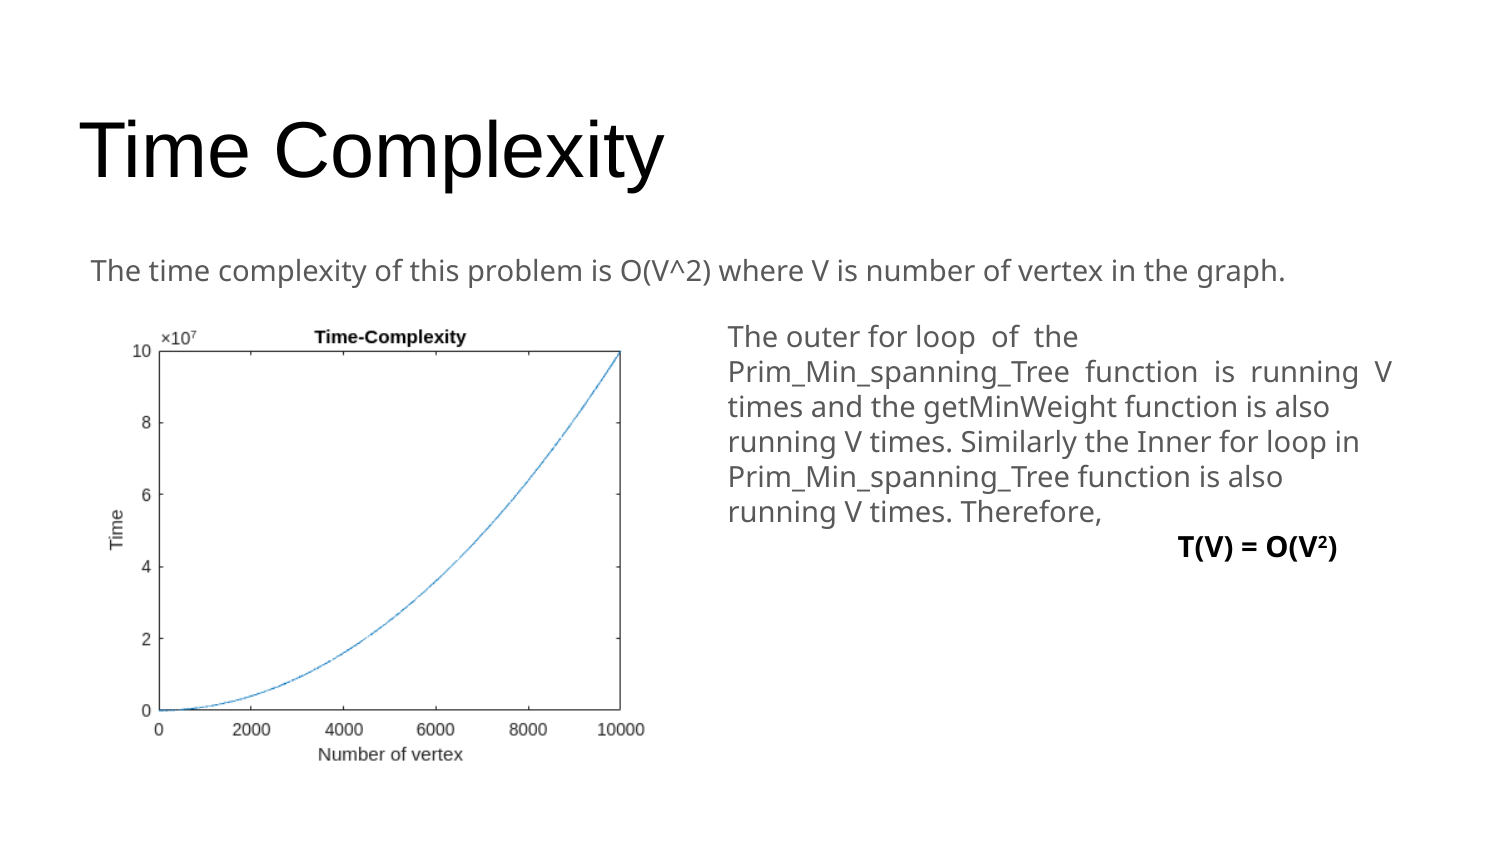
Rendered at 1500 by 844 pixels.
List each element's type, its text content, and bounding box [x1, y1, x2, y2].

title Time Complexity [63, 82, 1412, 209]
text_box The outer for loop of the Prim_Min_spanning_Tree function is running V times and the getMinWeight function is also running V times. Similarly the Inner for loop in Prim_Min_spanning_Tree function is also running V times. Therefore, T(V) = O(V2) [712, 303, 1413, 578]
picture [75, 317, 686, 762]
list The time complexity of this problem is O(V^2) where V is number of vertex in the graph. [75, 232, 1425, 702]
